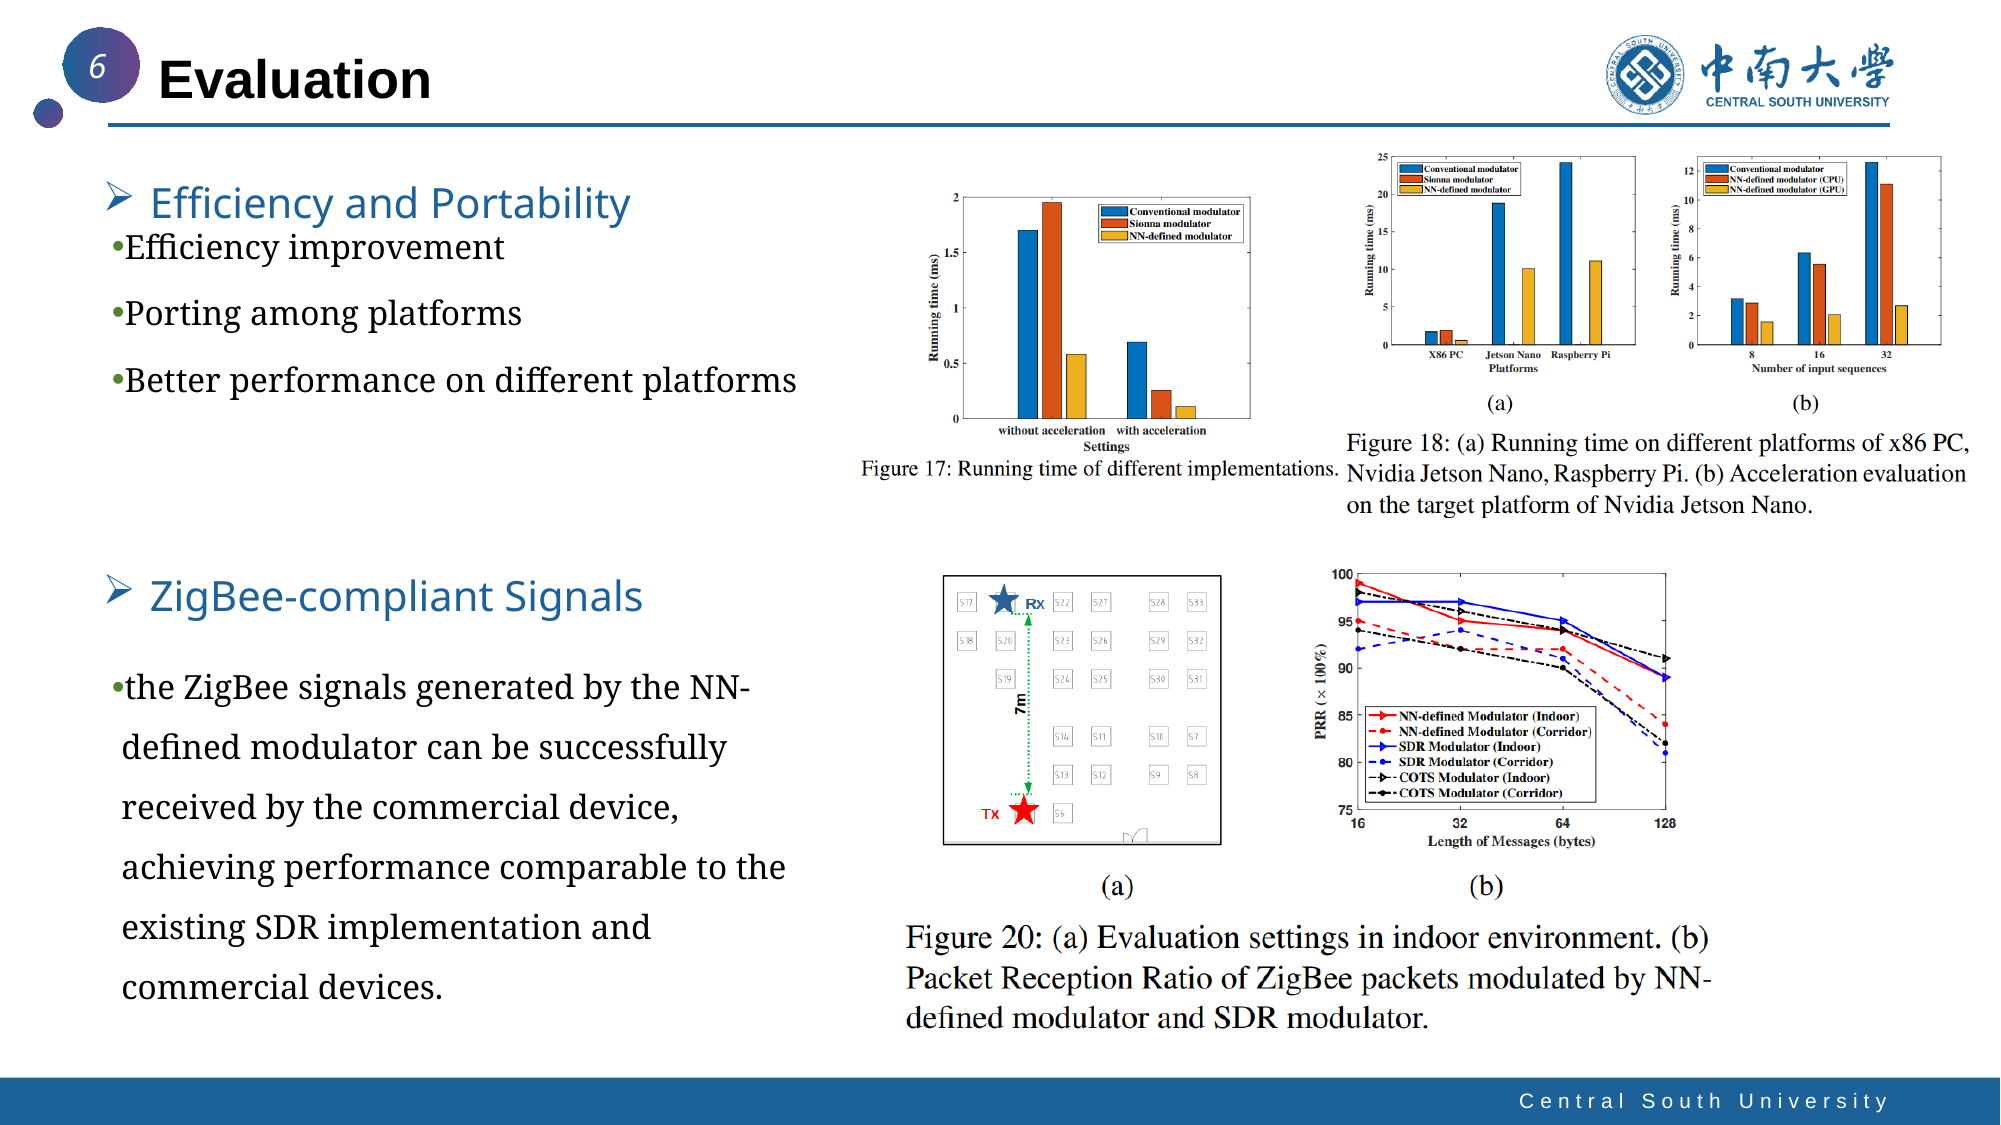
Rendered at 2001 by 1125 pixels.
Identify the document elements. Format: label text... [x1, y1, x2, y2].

text_box [0, 1077, 2000, 1125]
picture [898, 561, 1717, 1039]
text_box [33, 26, 153, 128]
text_box Efficiency and Portability [88, 144, 1017, 235]
text_box Efficiency improvement Porting among platforms Better performance on different platforms [97, 141, 2000, 523]
text_box ZigBee-compliant Signals [88, 536, 1017, 702]
picture [858, 146, 1977, 518]
text_box Evaluation [158, 0, 1392, 118]
text_box Central South University [1504, 1080, 1902, 1120]
text_box the ZigBee signals generated by the NN-defined modulator can be successfully received by the commercial device, achieving performance comparable to the existing SDR implementation and commercial devices. [97, 639, 807, 1014]
picture [1595, 28, 1907, 121]
